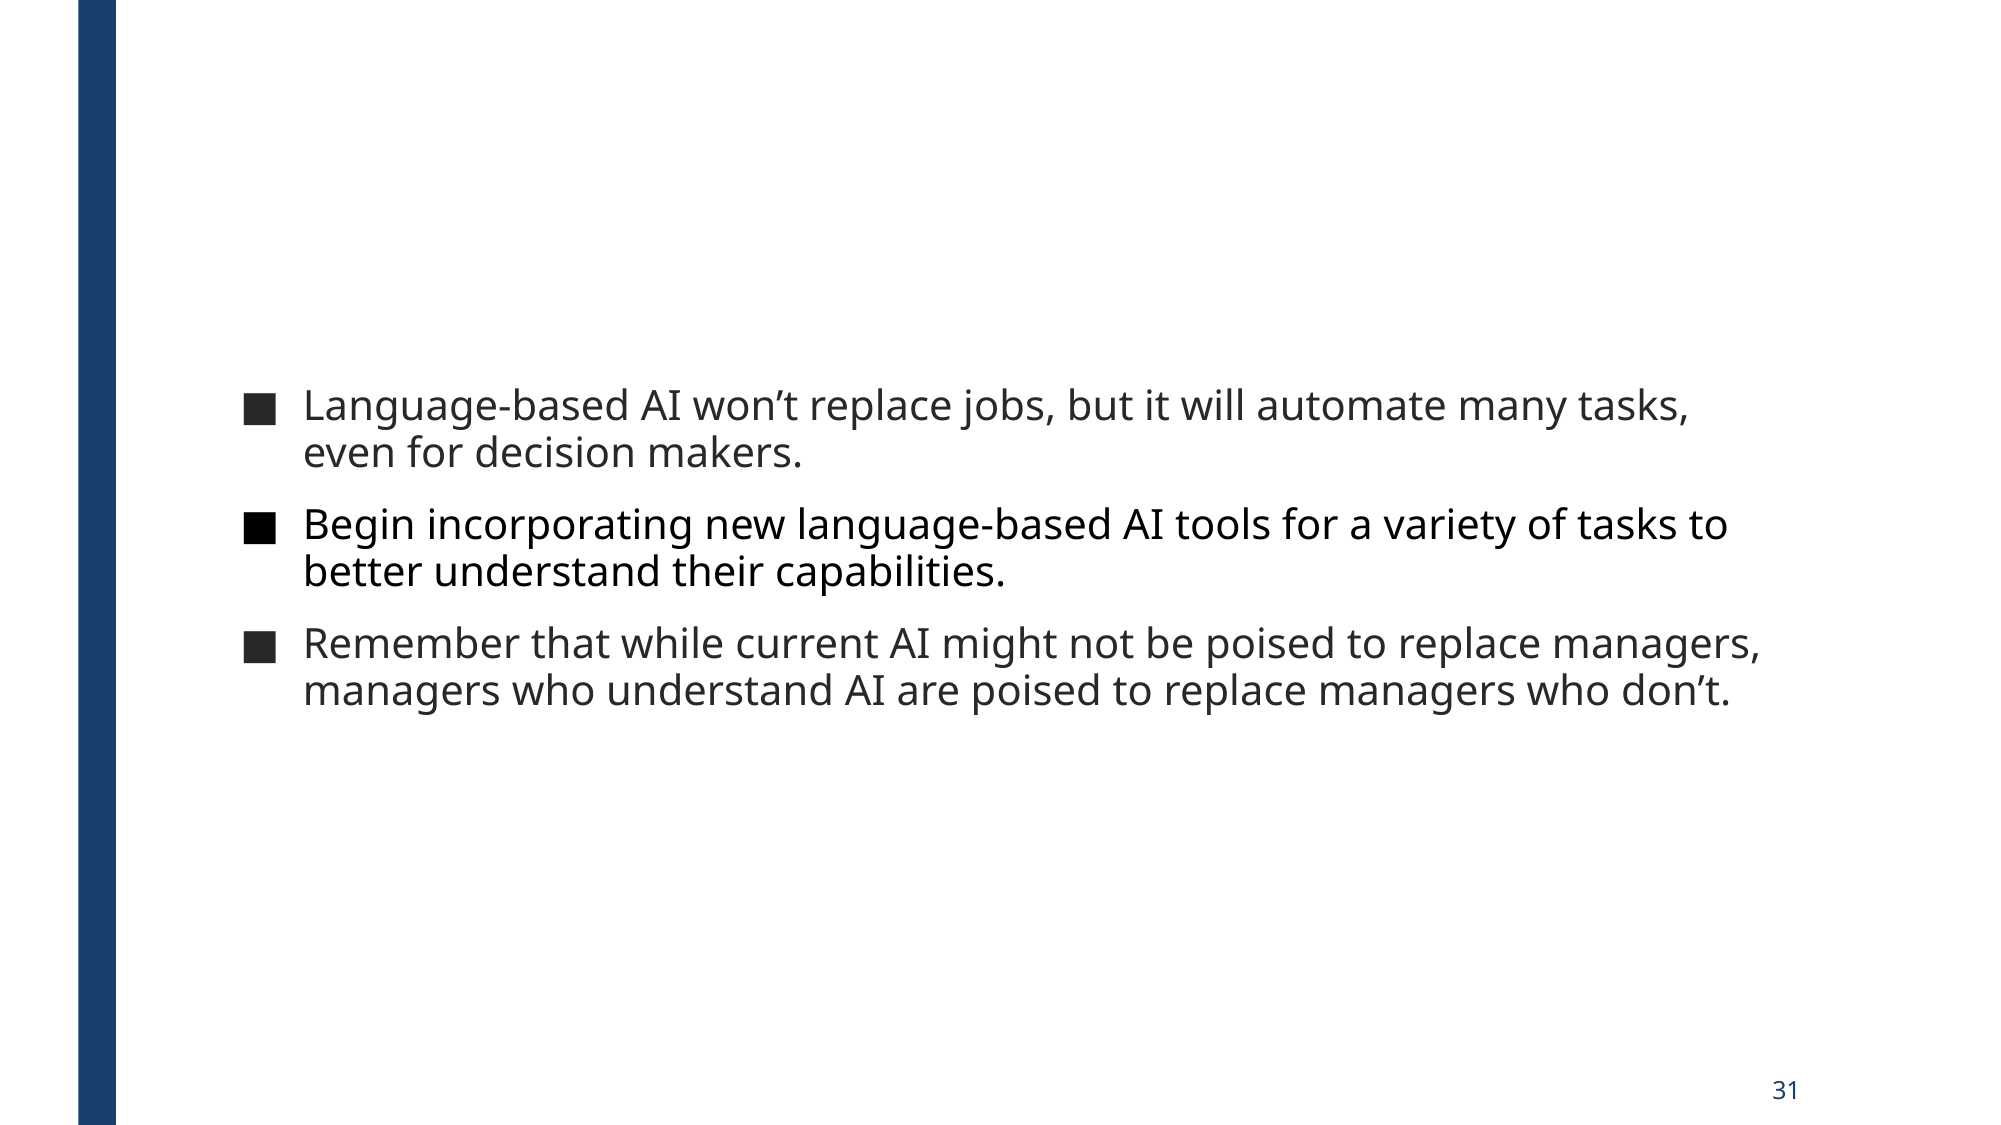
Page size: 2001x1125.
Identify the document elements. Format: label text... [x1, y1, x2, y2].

list Language-based AI won’t replace jobs, but it will automate many tasks, even for decision makers. Begin incorporating new language-based AI tools for a variety of tasks to better understand their capabilities. Remember that while current AI might not be poised to replace managers, managers who understand AI are poised to replace managers who don’t. [225, 375, 1800, 963]
slide_number 31 [1553, 1058, 1816, 1125]
